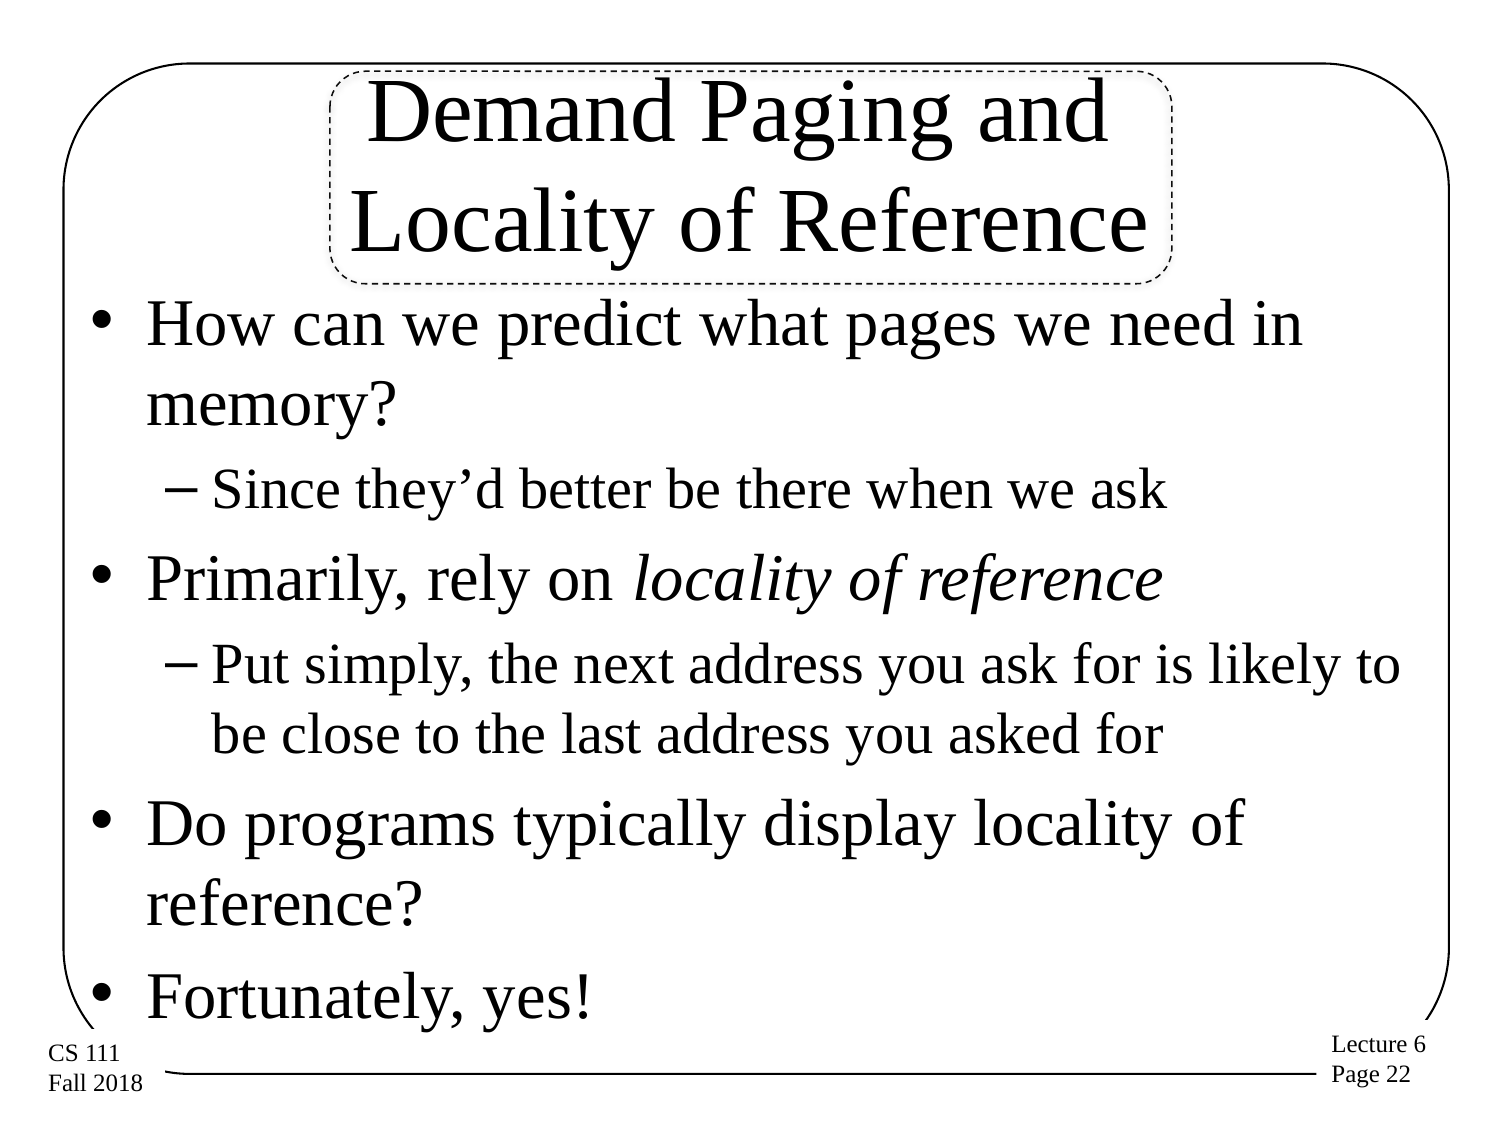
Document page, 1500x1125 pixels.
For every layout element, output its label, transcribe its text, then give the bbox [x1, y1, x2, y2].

list How can we predict what pages we need in memory? Since they’d better be there when we ask Primarily, rely on locality of reference Put simply, the next address you ask for is likely to be close to the last address you asked for Do programs typically display locality of reference? Fortunately, yes! [74, 270, 1426, 1014]
text_box [329, 70, 1173, 285]
title Demand Paging and Locality of Reference [74, 66, 1426, 255]
